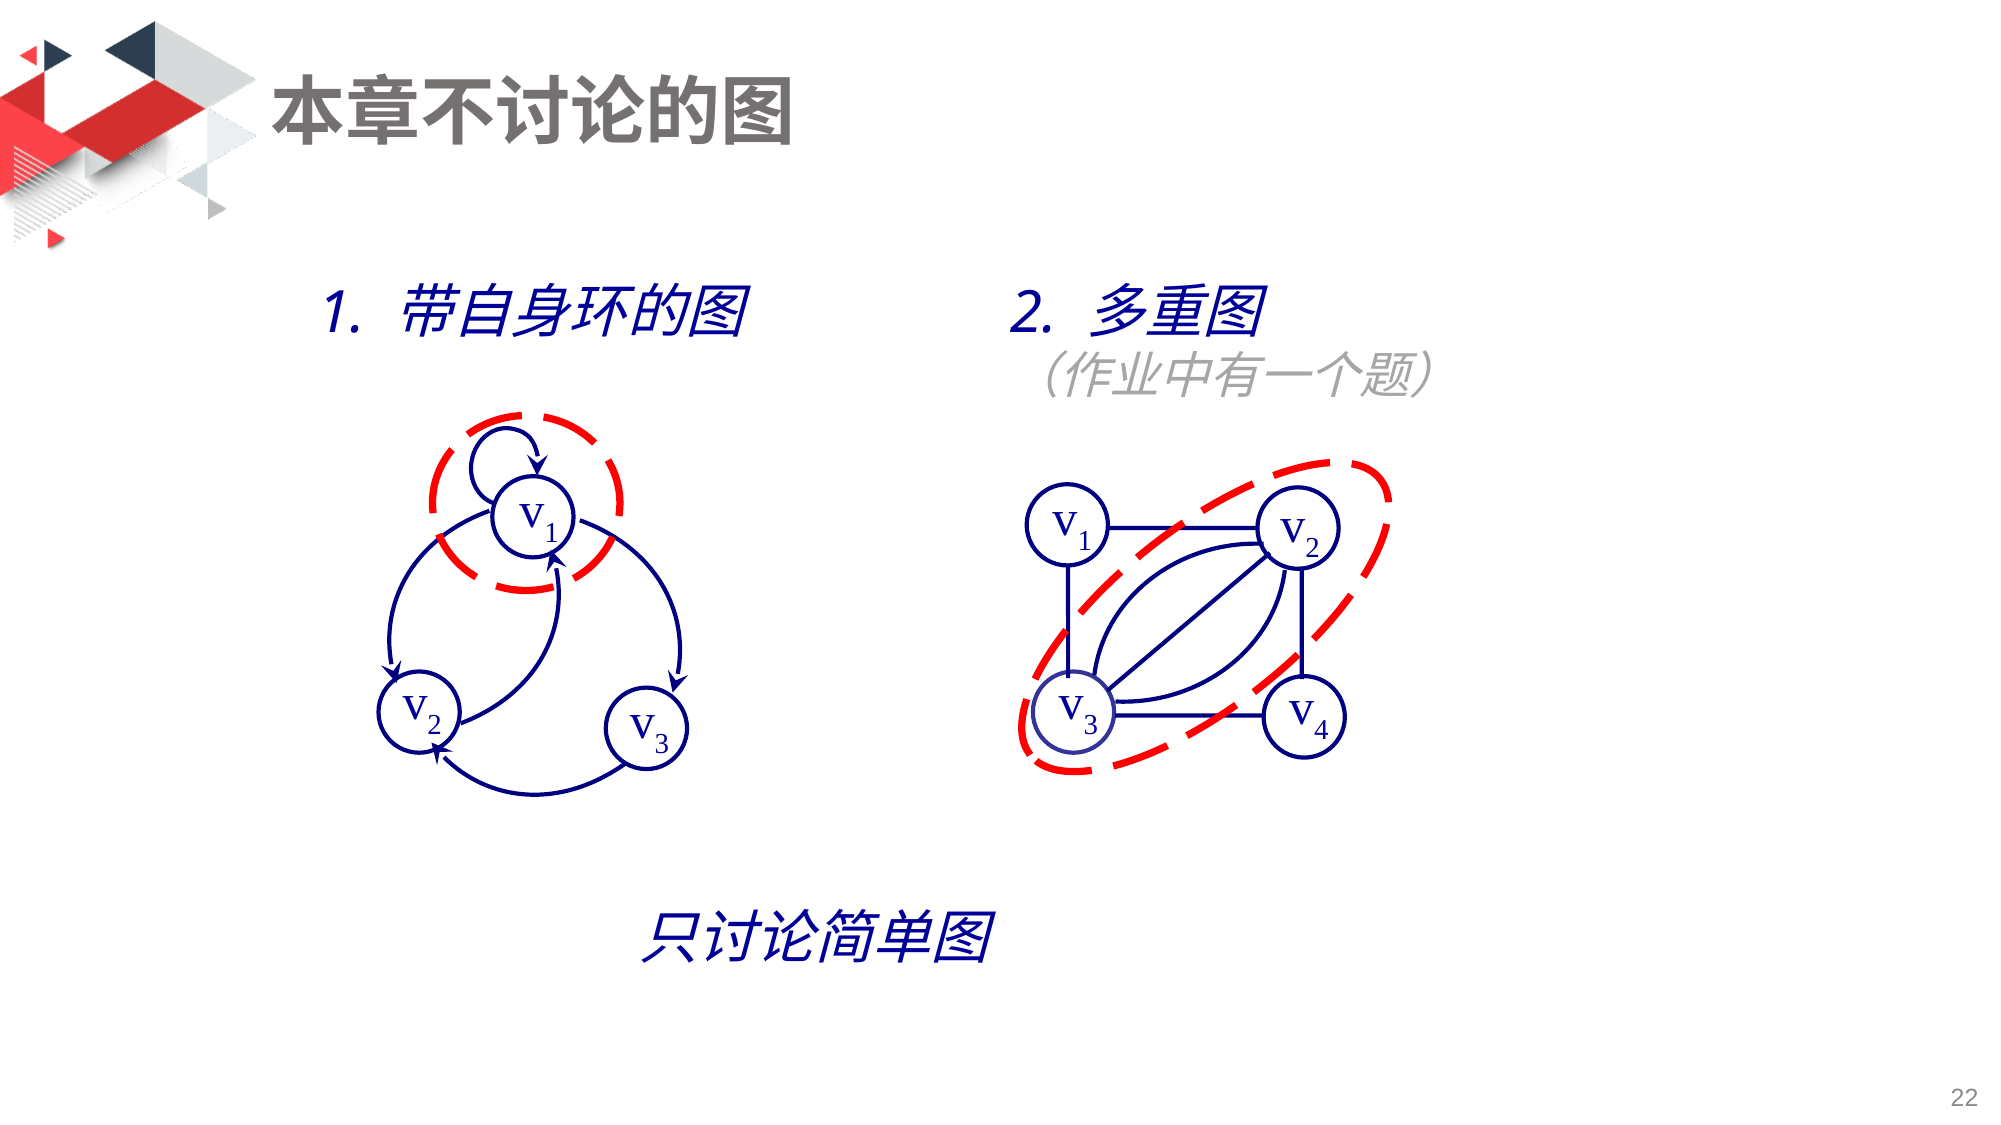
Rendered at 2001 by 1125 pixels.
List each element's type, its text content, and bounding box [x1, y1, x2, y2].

picture [0, 21, 256, 255]
text_box 2. 多重图 （作业中有一个题） [994, 266, 1611, 412]
slide_number 22 [1923, 1067, 1994, 1125]
text_box [1033, 758, 1139, 772]
text_box 1. 带自身环的图 [303, 267, 833, 352]
text_box [1269, 462, 1389, 603]
title 本章不讨论的图 [255, 50, 1943, 178]
text_box [479, 415, 573, 427]
text_box 只讨论简单图 [624, 892, 1154, 978]
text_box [369, 427, 700, 818]
text_box [1021, 701, 1026, 749]
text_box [1026, 477, 1345, 758]
